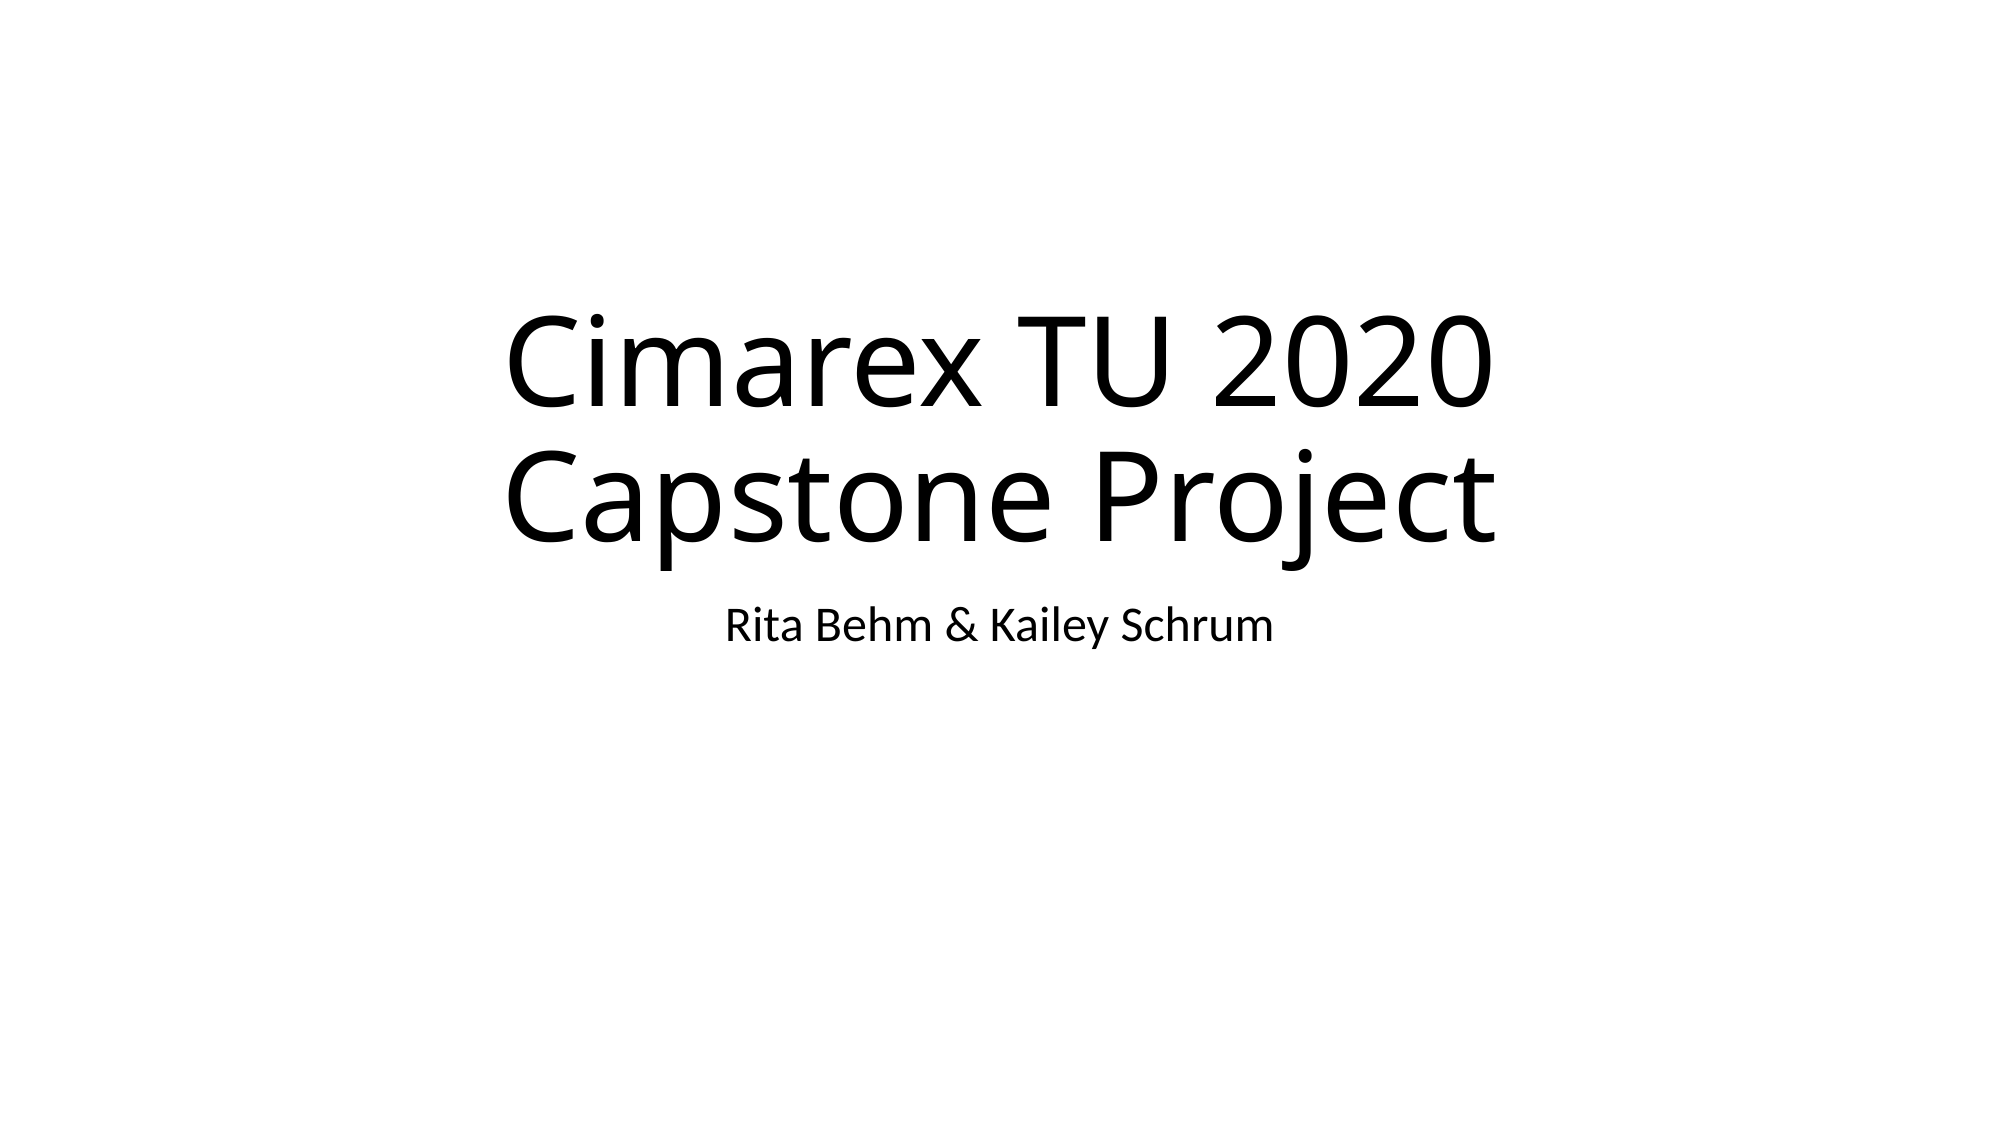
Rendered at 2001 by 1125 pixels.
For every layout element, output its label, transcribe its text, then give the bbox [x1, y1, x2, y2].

subtitle Rita Behm & Kailey Schrum [249, 590, 1750, 863]
title Cimarex TU 2020 Capstone Project [249, 184, 1750, 576]
